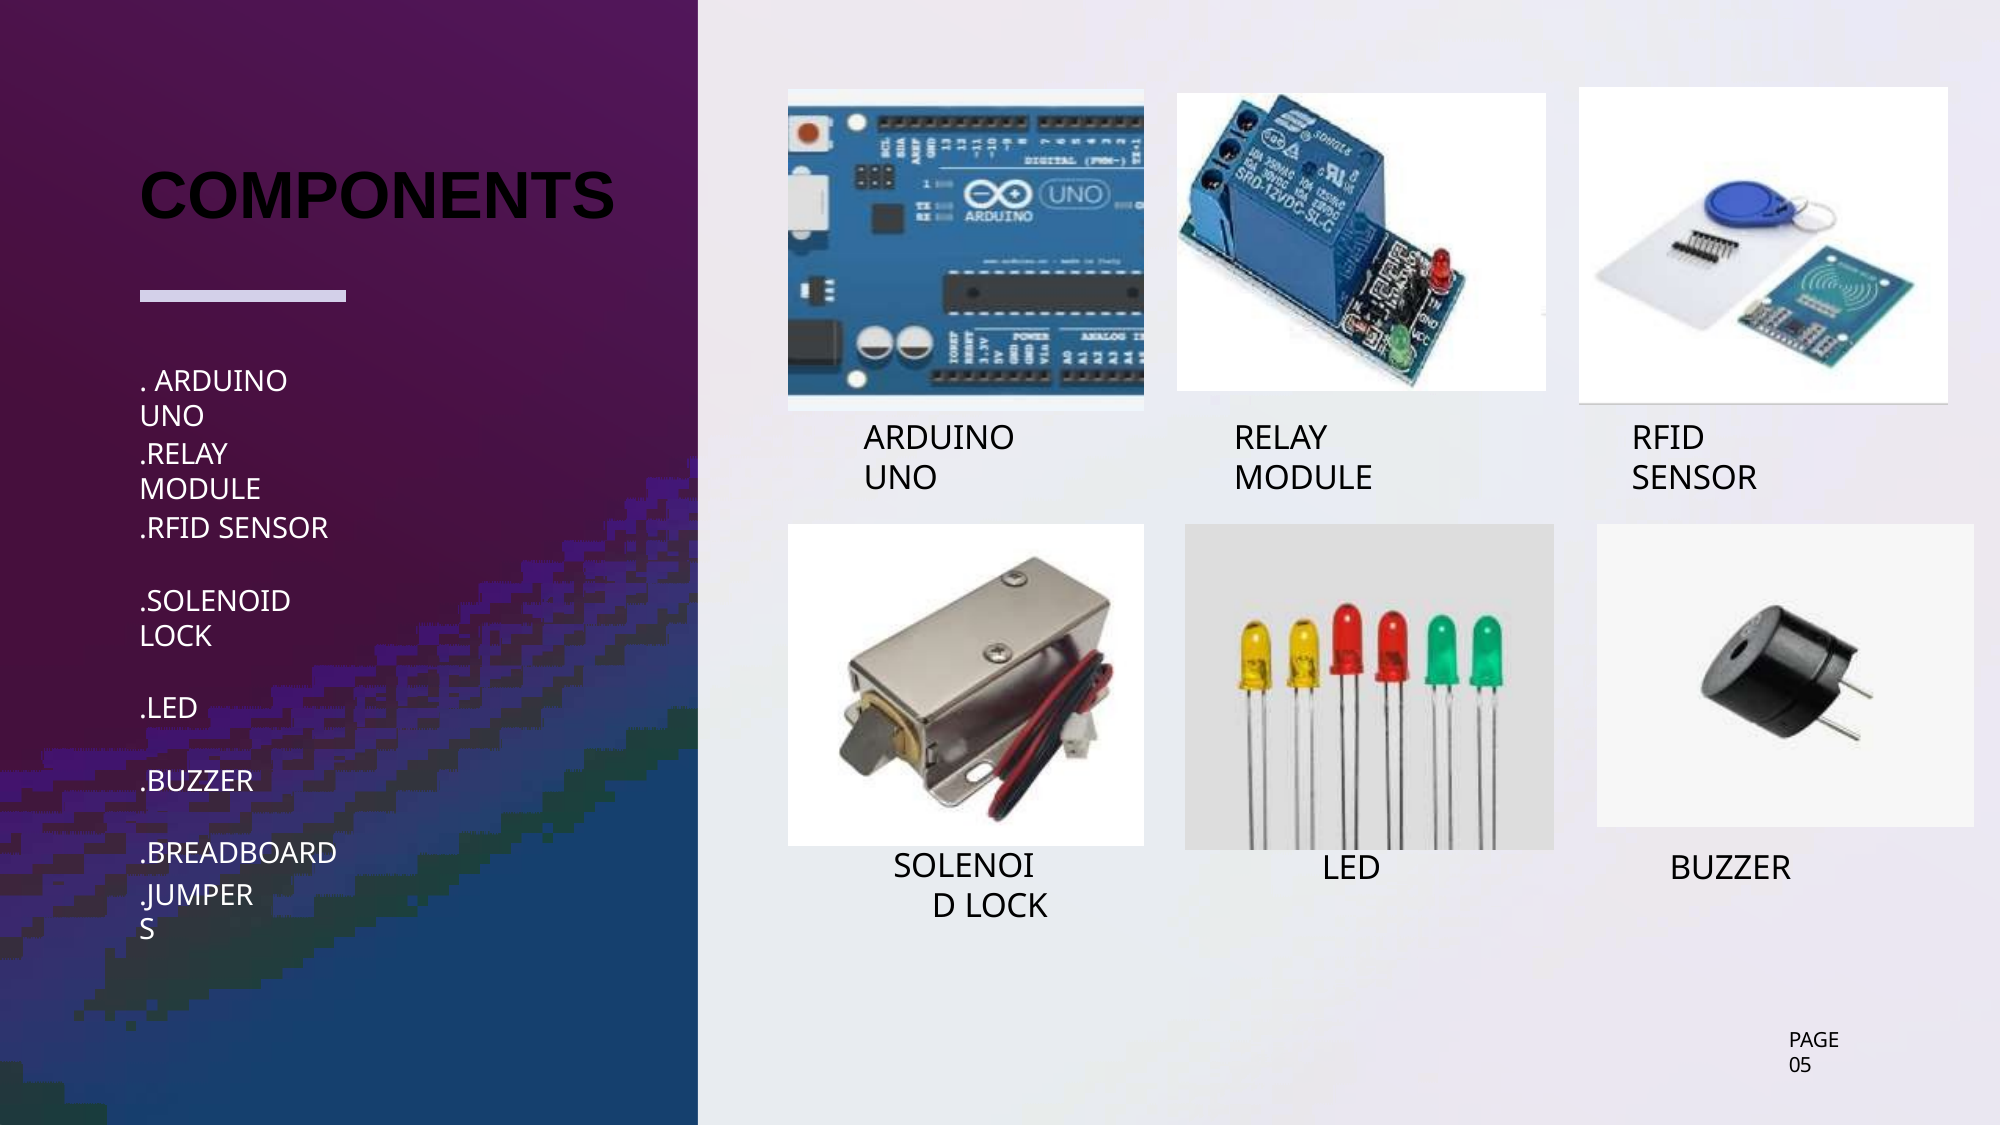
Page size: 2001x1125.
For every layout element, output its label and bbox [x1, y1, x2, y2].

picture [0, 0, 2000, 1125]
text_box [1597, 524, 1975, 827]
